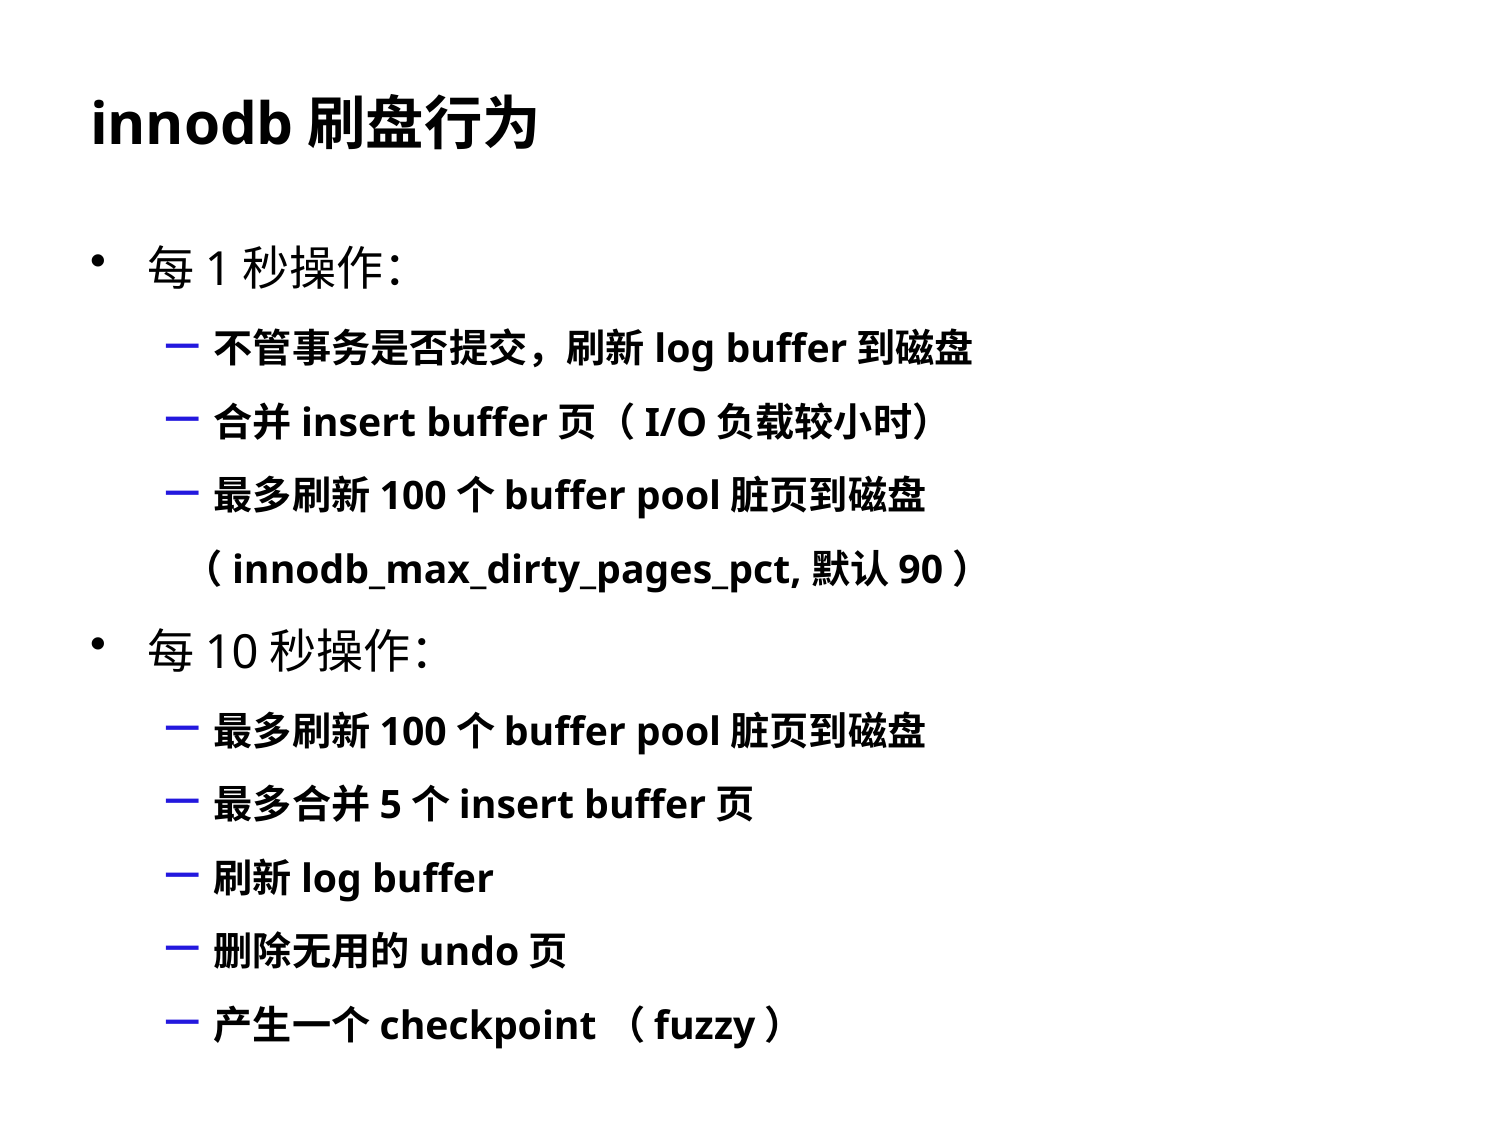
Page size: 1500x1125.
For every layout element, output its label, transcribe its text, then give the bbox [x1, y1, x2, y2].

title innodb刷盘行为 [74, 56, 1426, 185]
list 每1秒操作： 不管事务是否提交，刷新log buffer到磁盘 合并insert buffer页（I/O负载较小时） 最多刷新100个buffer pool脏页到磁盘 （innodb_max_dirty_pages_pct,默认90） 每10秒操作： 最多刷新100个buffer pool脏页到磁盘 最多合并5个insert buffer页 刷新log buffer 删除无用的undo页 产生一个checkpoint（fuzzy） [74, 222, 1426, 1055]
